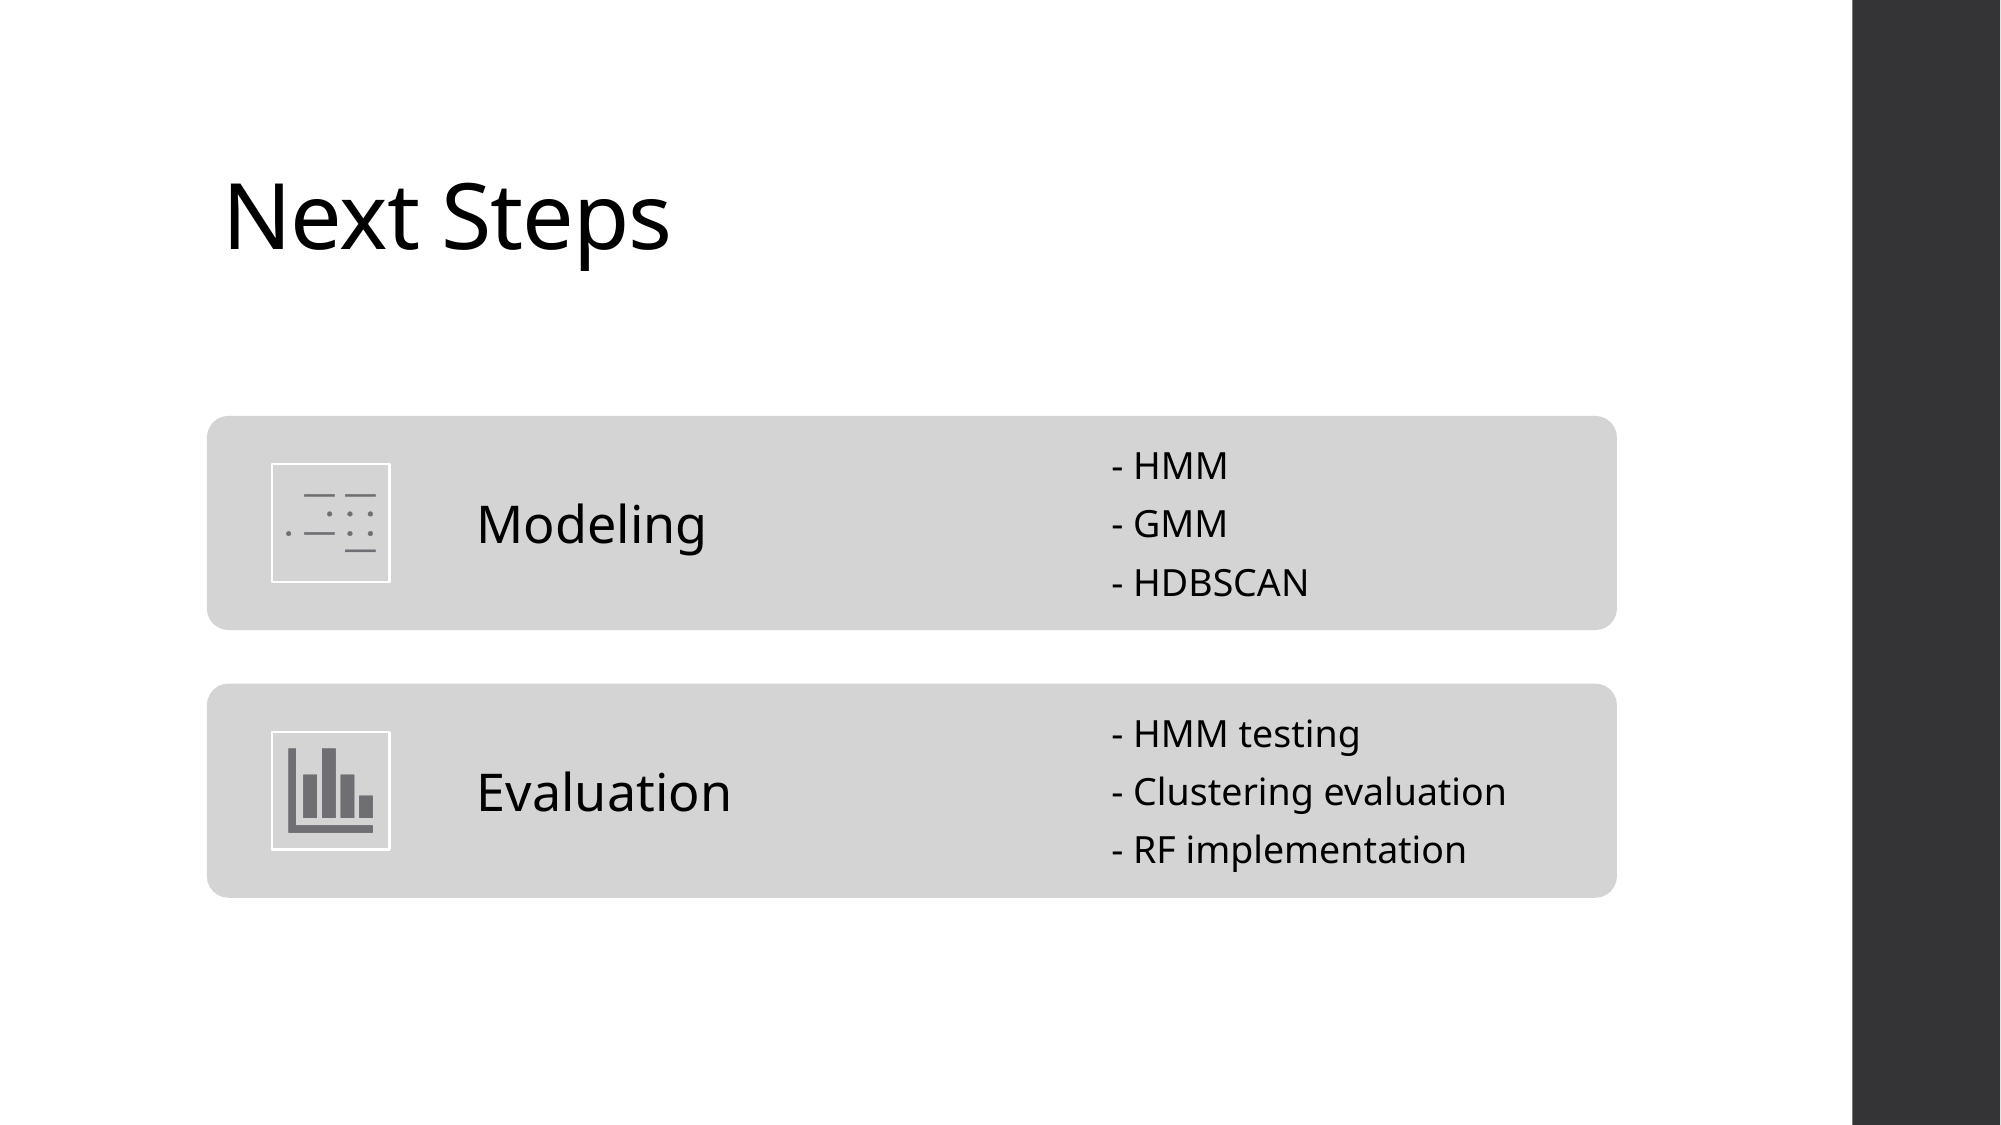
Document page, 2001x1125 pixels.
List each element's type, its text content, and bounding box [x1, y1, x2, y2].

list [206, 299, 1618, 1015]
title Next Steps [206, 60, 1797, 278]
